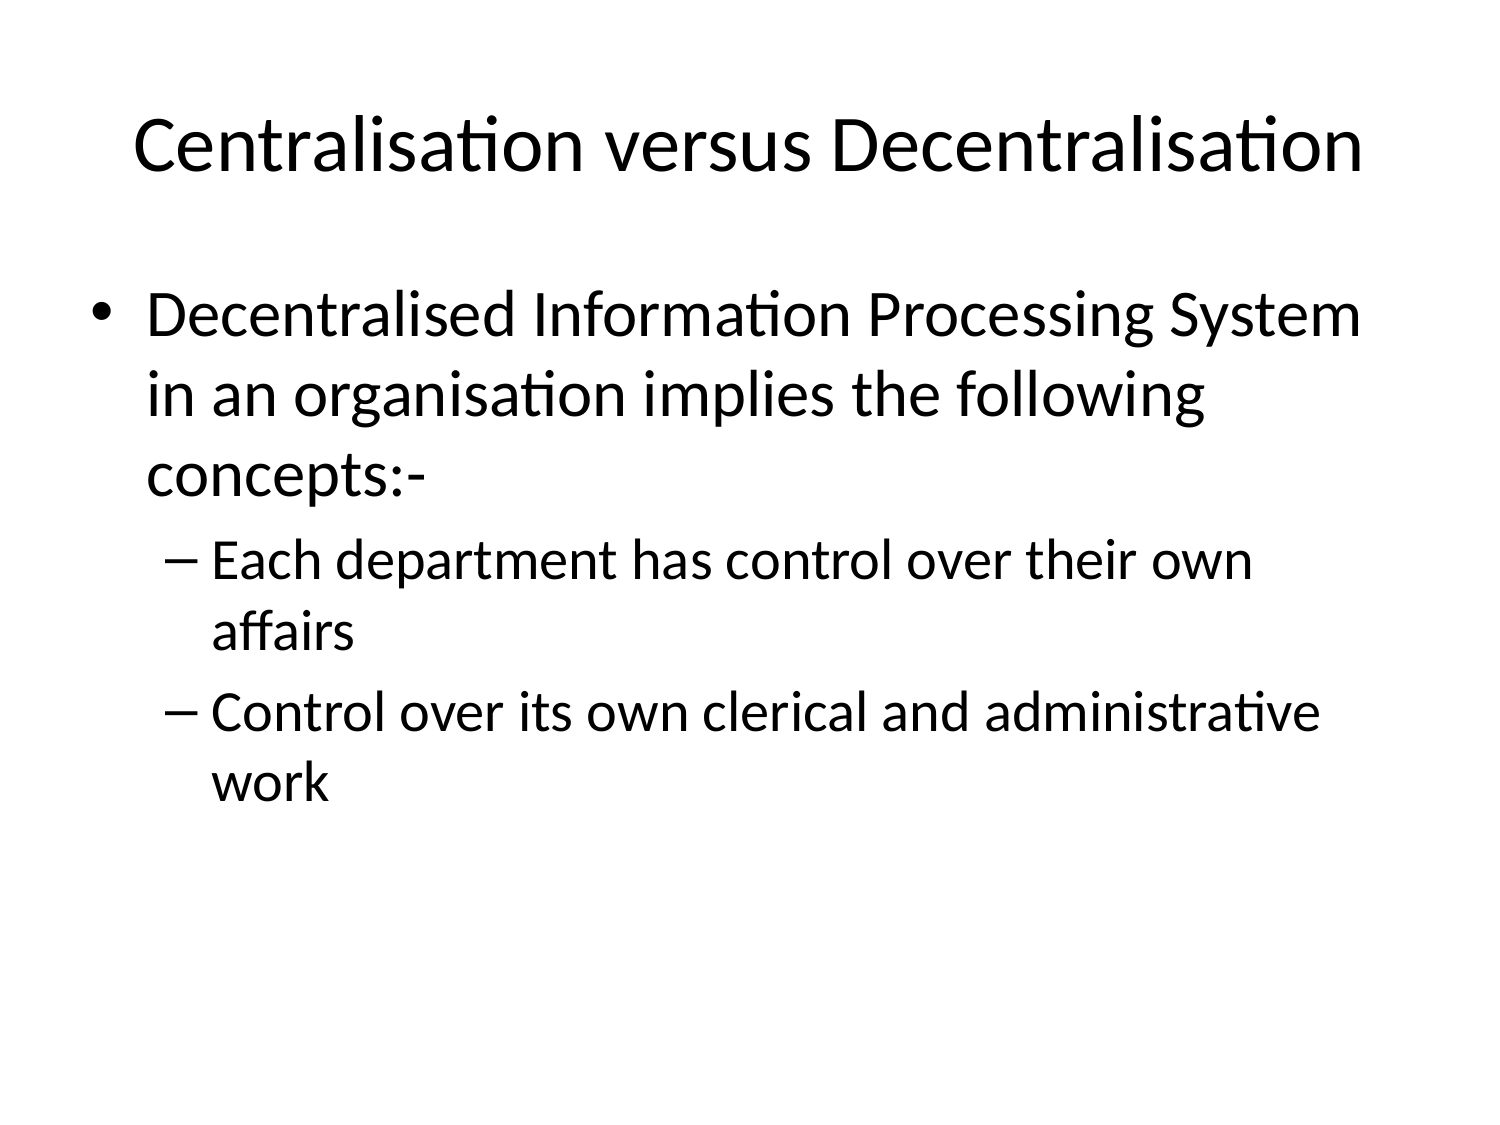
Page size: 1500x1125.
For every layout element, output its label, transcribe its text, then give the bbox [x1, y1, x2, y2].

title Centralisation versus Decentralisation [75, 45, 1425, 233]
list Decentralised Information Processing System in an organisation implies the following concepts:- Each department has control over their own affairs Control over its own clerical and administrative work [75, 262, 1425, 1005]
